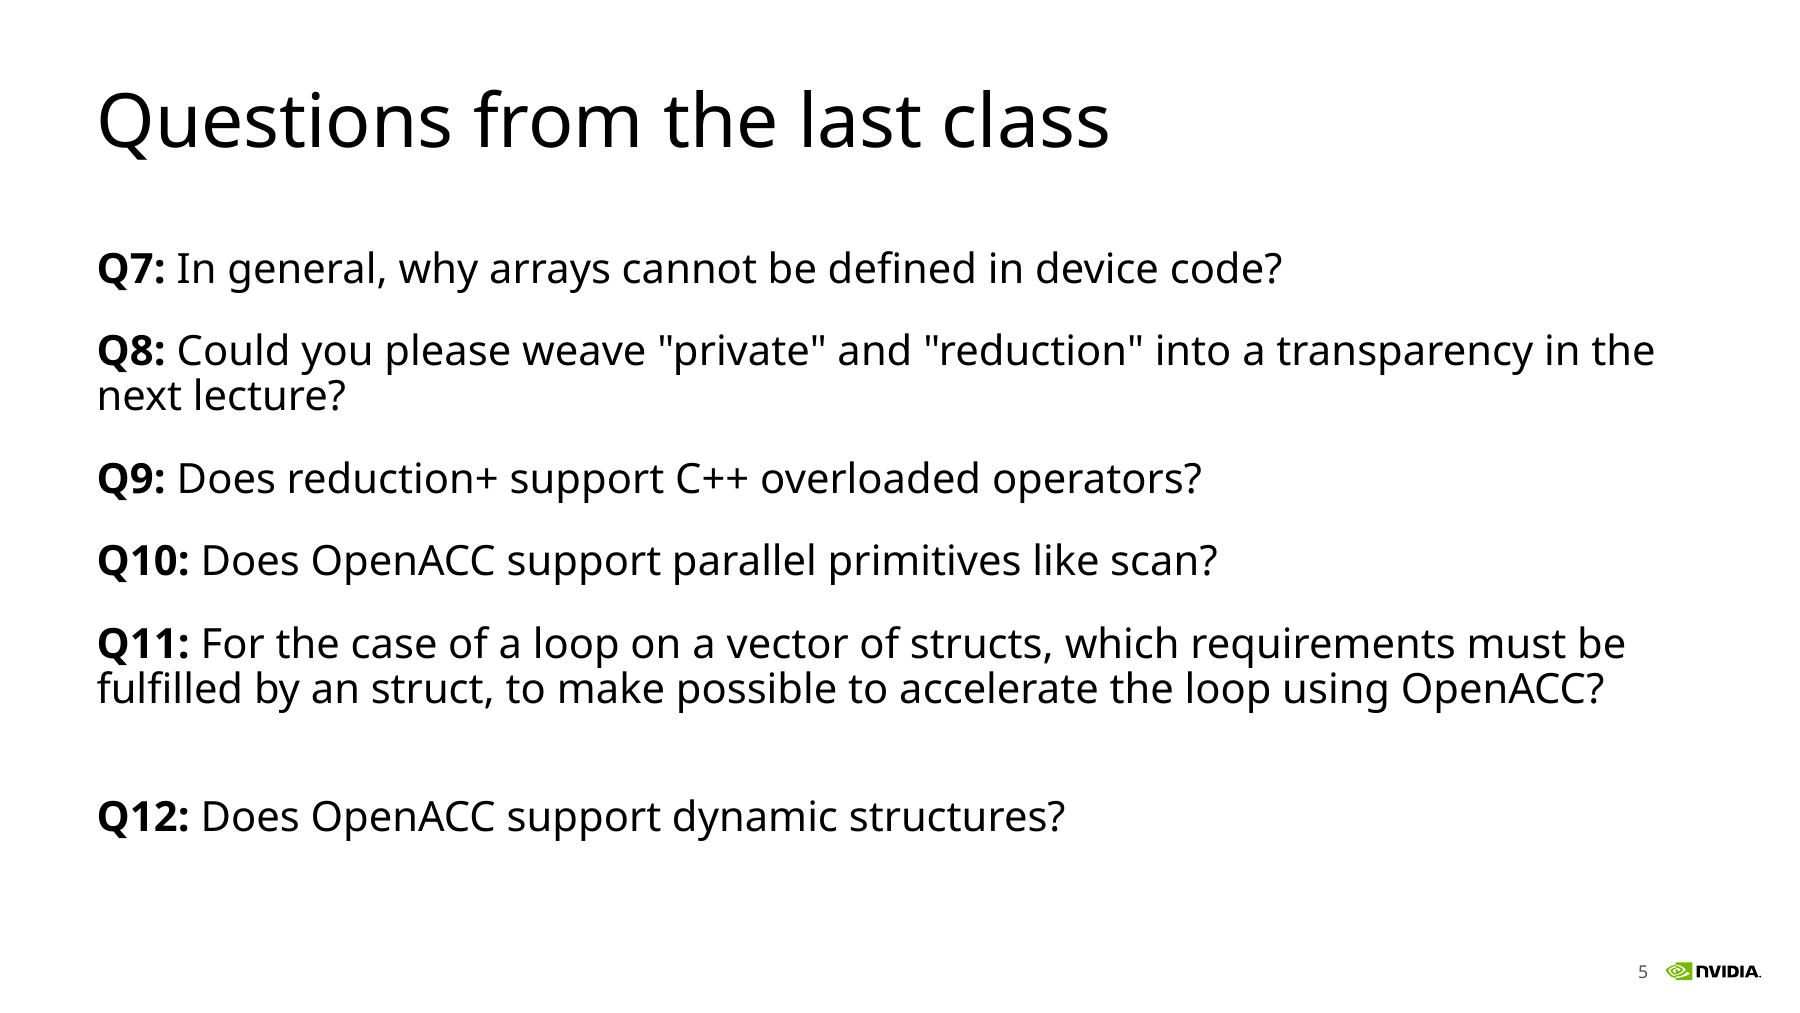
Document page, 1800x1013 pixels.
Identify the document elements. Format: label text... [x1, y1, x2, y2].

title Questions from the last class [81, 73, 1719, 172]
list Q7: In general, why arrays cannot be defined in device code? Q8: Could you please weave "private" and "reduction" into a transparency in the next lecture? Q9: Does reduction+ support C++ overloaded operators? Q10: Does OpenACC support parallel primitives like scan? Q11: For the case of a loop on a vector of structs, which requirements must be fulfilled by an struct, to make possible to accelerate the loop using OpenACC? Q12: Does OpenACC support dynamic structures? [81, 239, 1714, 851]
